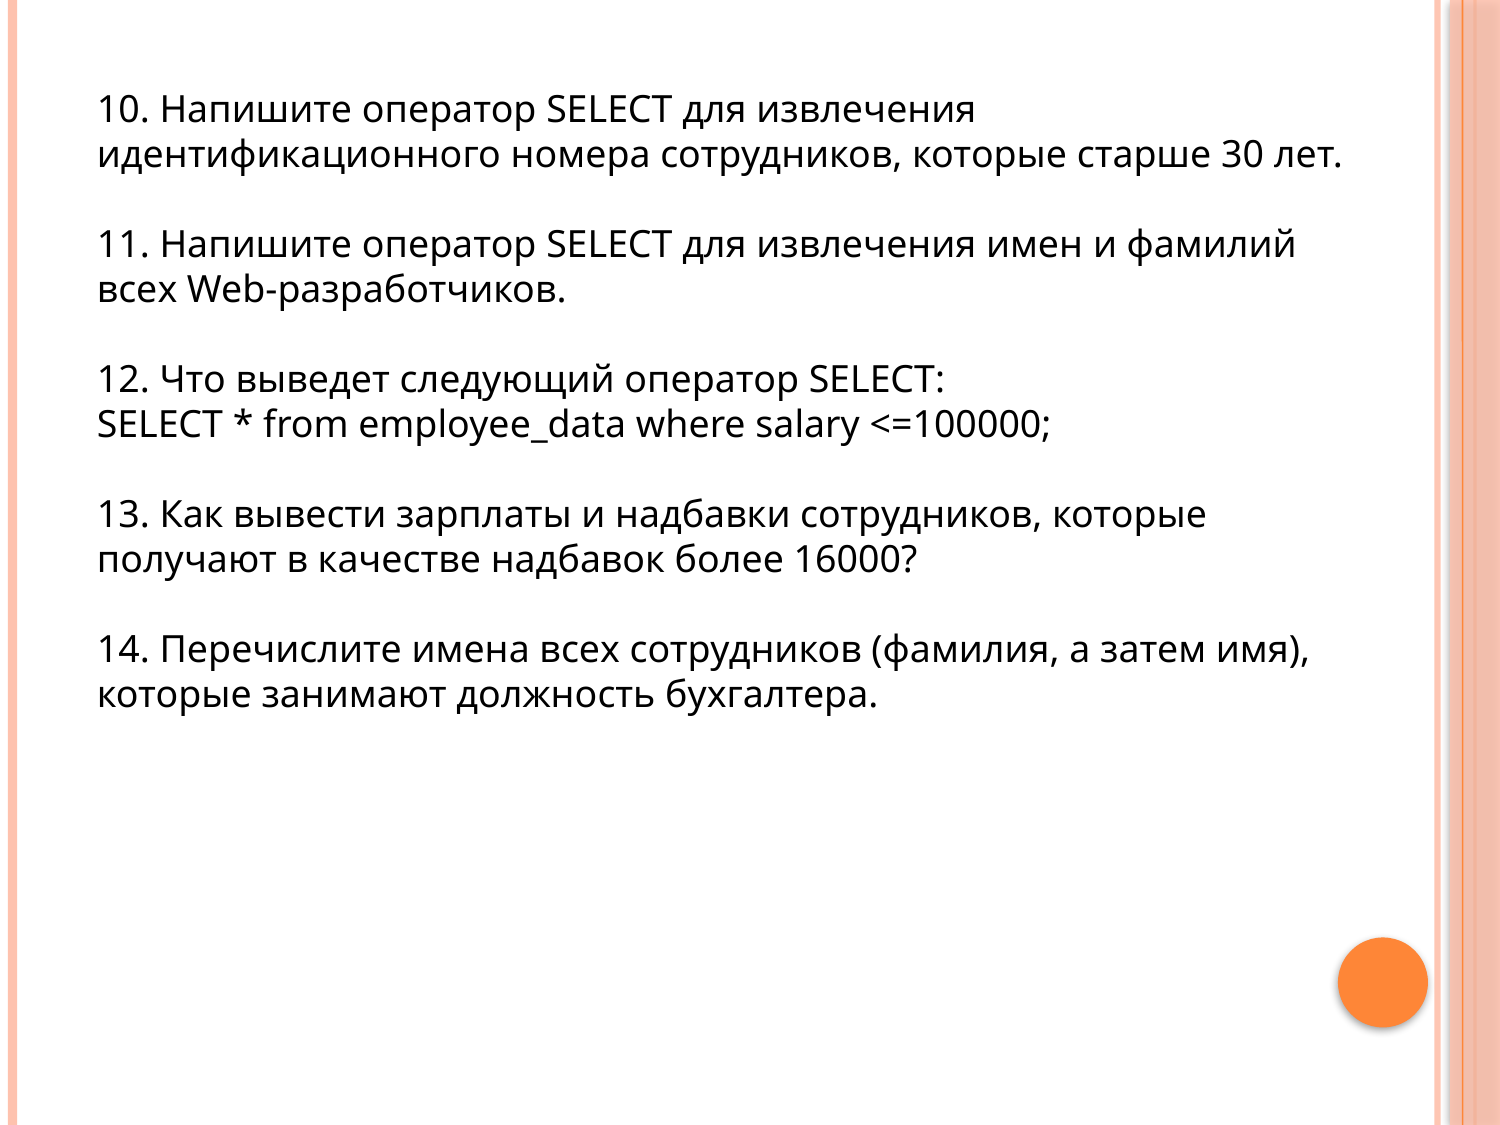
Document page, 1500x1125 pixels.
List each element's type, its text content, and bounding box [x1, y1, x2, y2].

text_box 10. Напишите оператор SELECT для извлечения идентификационного номера сотрудников, которые старше 30 лет. 11. Напишите оператор SELECT для извлечения имен и фамилий всех Web-разработчиков. 12. Что выведет следующий оператор SELECT: SELECT * from employee_data where salary <=100000; 13. Как вывести зарплаты и надбавки сотрудников, которые получают в качестве надбавок более 16000? 14. Перечислите имена всех сотрудников (фамилия, а затем имя), которые занимают должность бухгалтера. [82, 77, 1395, 723]
